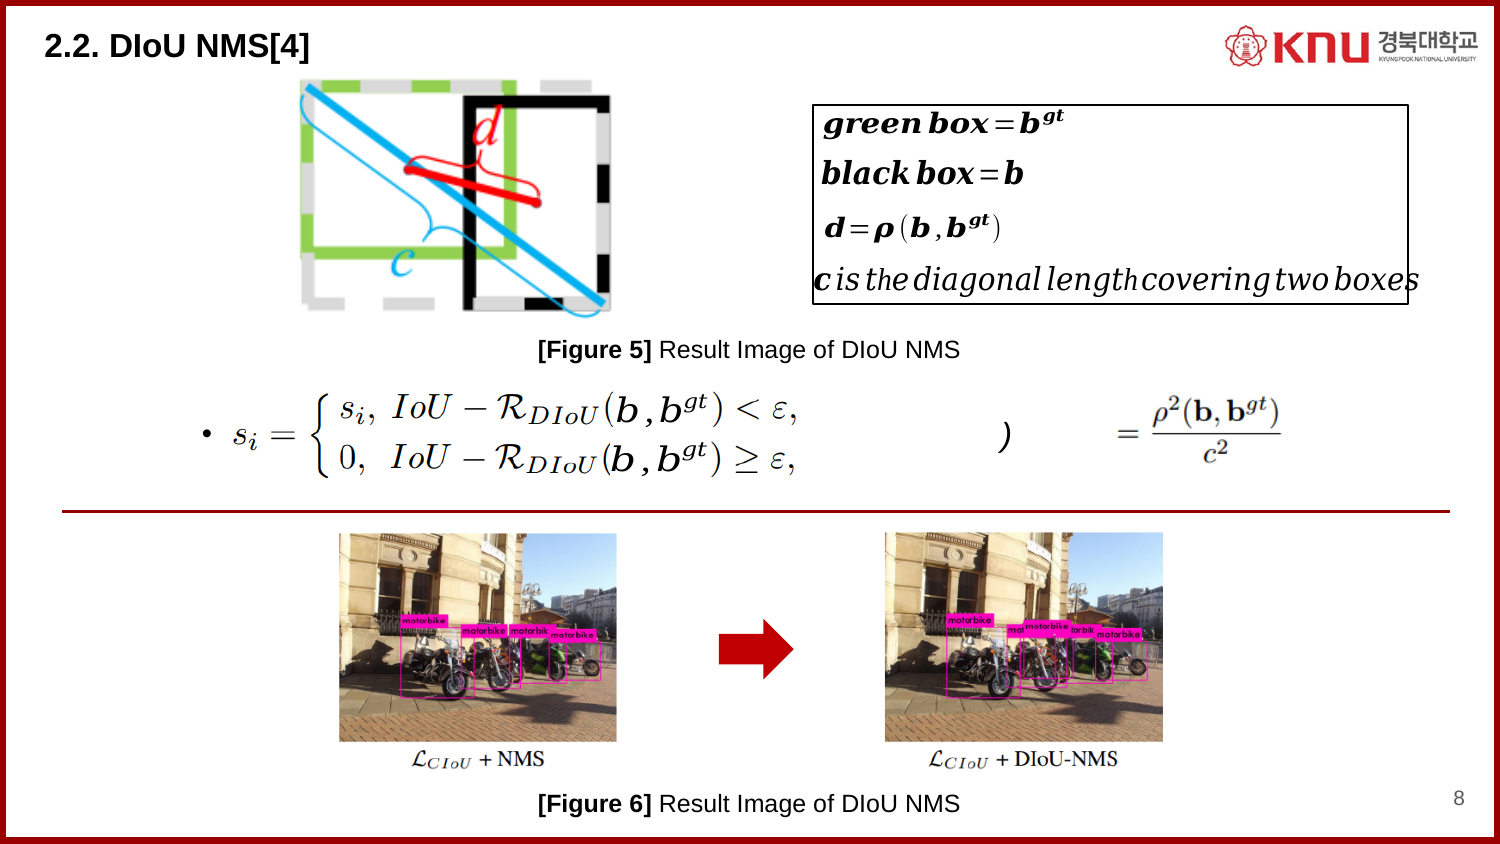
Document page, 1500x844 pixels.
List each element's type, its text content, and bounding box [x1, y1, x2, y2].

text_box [813, 104, 1420, 305]
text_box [186, 371, 1285, 494]
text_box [331, 526, 1168, 773]
picture [271, 65, 639, 332]
text_box 2.2. DIoU NMS[4] [29, 9, 552, 80]
text_box [Figure 6] Result Image of DIoU NMS [523, 781, 977, 826]
text_box [0, 0, 1500, 844]
picture [1213, 19, 1482, 70]
text_box [Figure 5] Result Image of DIoU NMS [523, 326, 977, 370]
